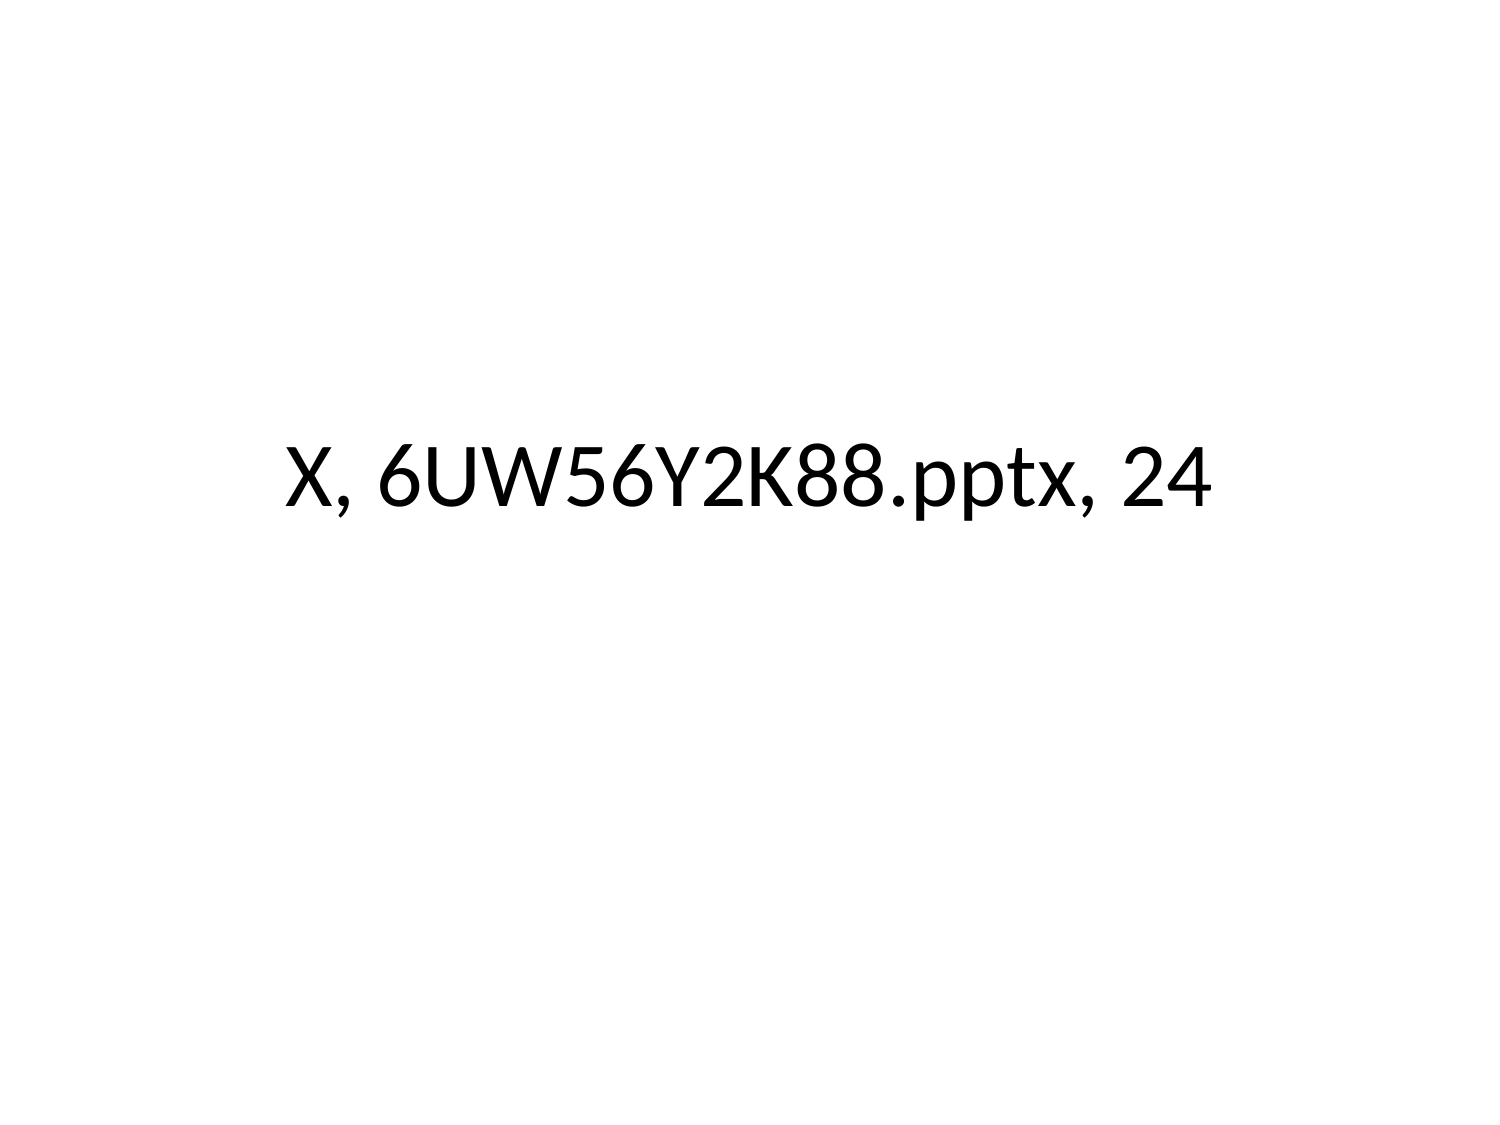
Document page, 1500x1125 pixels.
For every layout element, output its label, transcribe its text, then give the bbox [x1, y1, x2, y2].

title X, 6UW56Y2K88.pptx, 24 [112, 349, 1388, 591]
